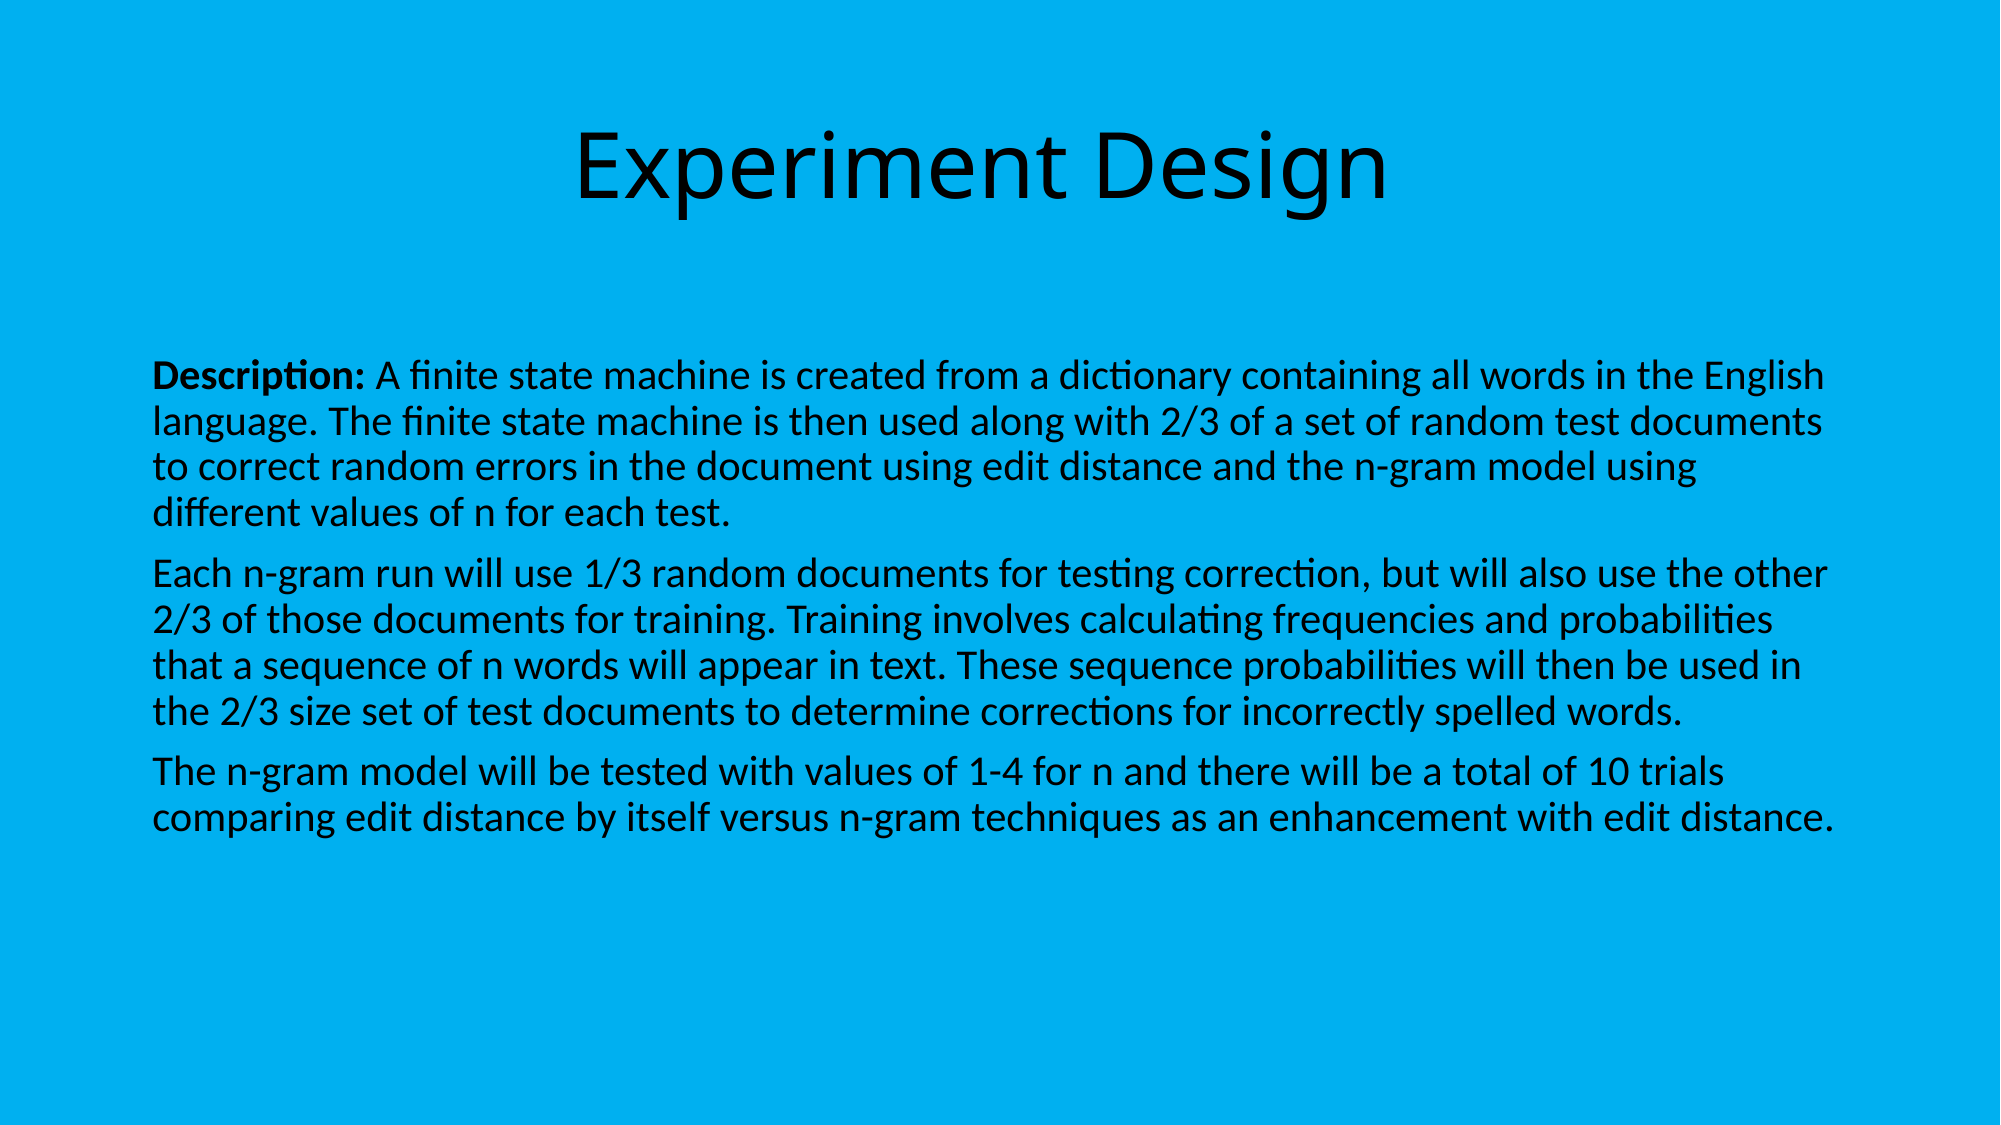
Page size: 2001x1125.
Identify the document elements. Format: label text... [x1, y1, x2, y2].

title Experiment Design [137, 59, 1827, 278]
list Description: A finite state machine is created from a dictionary containing all words in the English language. The finite state machine is then used along with 2/3 of a set of random test documents to correct random errors in the document using edit distance and the n-gram model using different values of n for each test. Each n-gram run will use 1/3 random documents for testing correction, but will also use the other 2/3 of those documents for training. Training involves calculating frequencies and probabilities that a sequence of n words will appear in text. These sequence probabilities will then be used in the 2/3 size set of test documents to determine corrections for incorrectly spelled words. The n-gram model will be tested with values of 1-4 for n and there will be a total of 10 trials comparing edit distance by itself versus n-gram techniques as an enhancement with edit distance. [137, 299, 1863, 1014]
